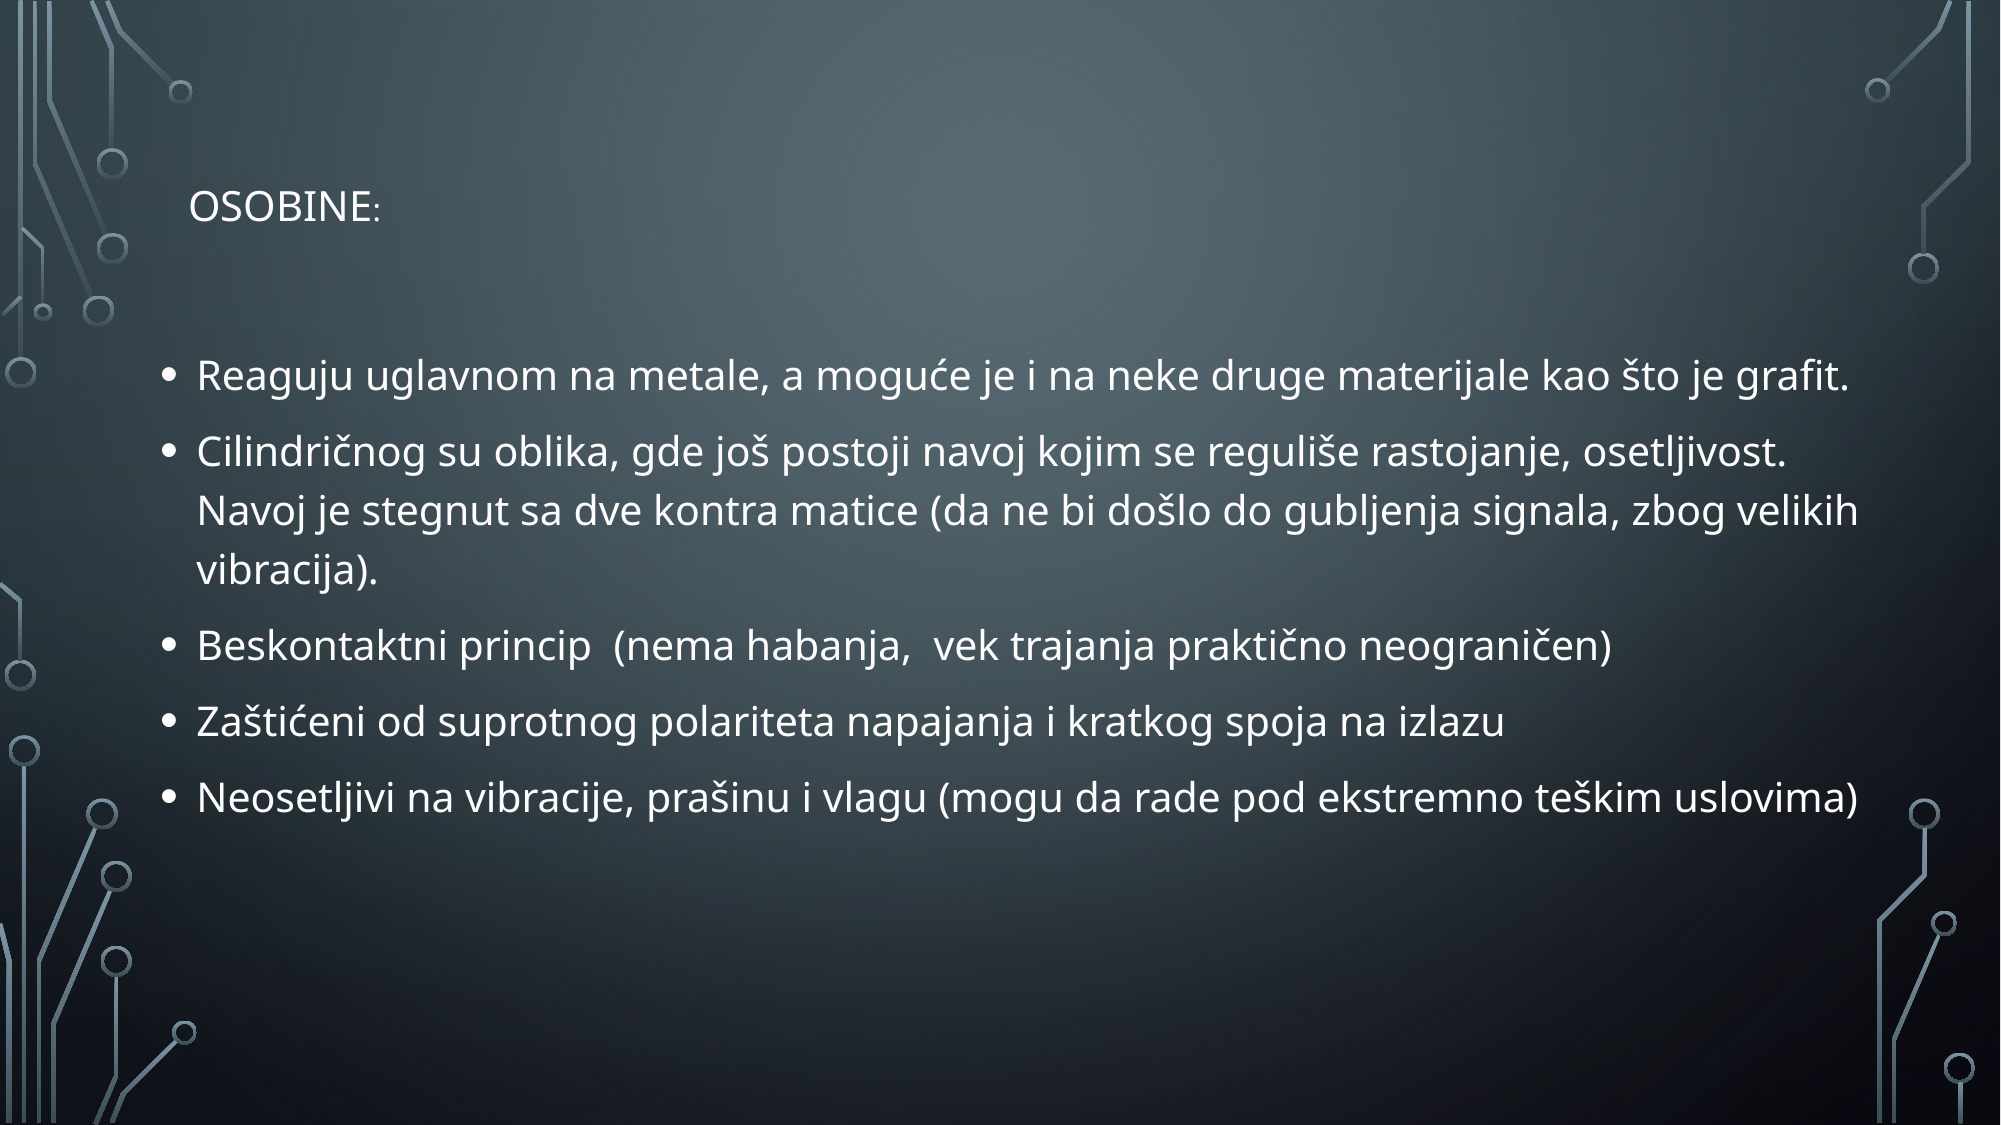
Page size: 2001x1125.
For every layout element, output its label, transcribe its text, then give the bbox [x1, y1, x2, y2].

list Reaguju uglavnom na metale, a moguće je i na neke druge materijale kao što je grafit. Cilindričnog su oblika, gde još postoji navoj kojim se reguliše rastojanje, osetljivost. Navoj je stegnut sa dve kontra matice (da ne bi došlo do gubljenja signala, zbog velikih vibracija). Beskontaktni princip (nema habanja, vek trajanja praktično neograničen) Zaštićeni od suprotnog polariteta napajanja i kratkog spoja na izlazu Neosetljivi na vibracije, prašinu i vlagu (mogu da rade pod ekstremno teškim uslovima) [145, 332, 1900, 895]
title Osobine: [173, 133, 1610, 282]
